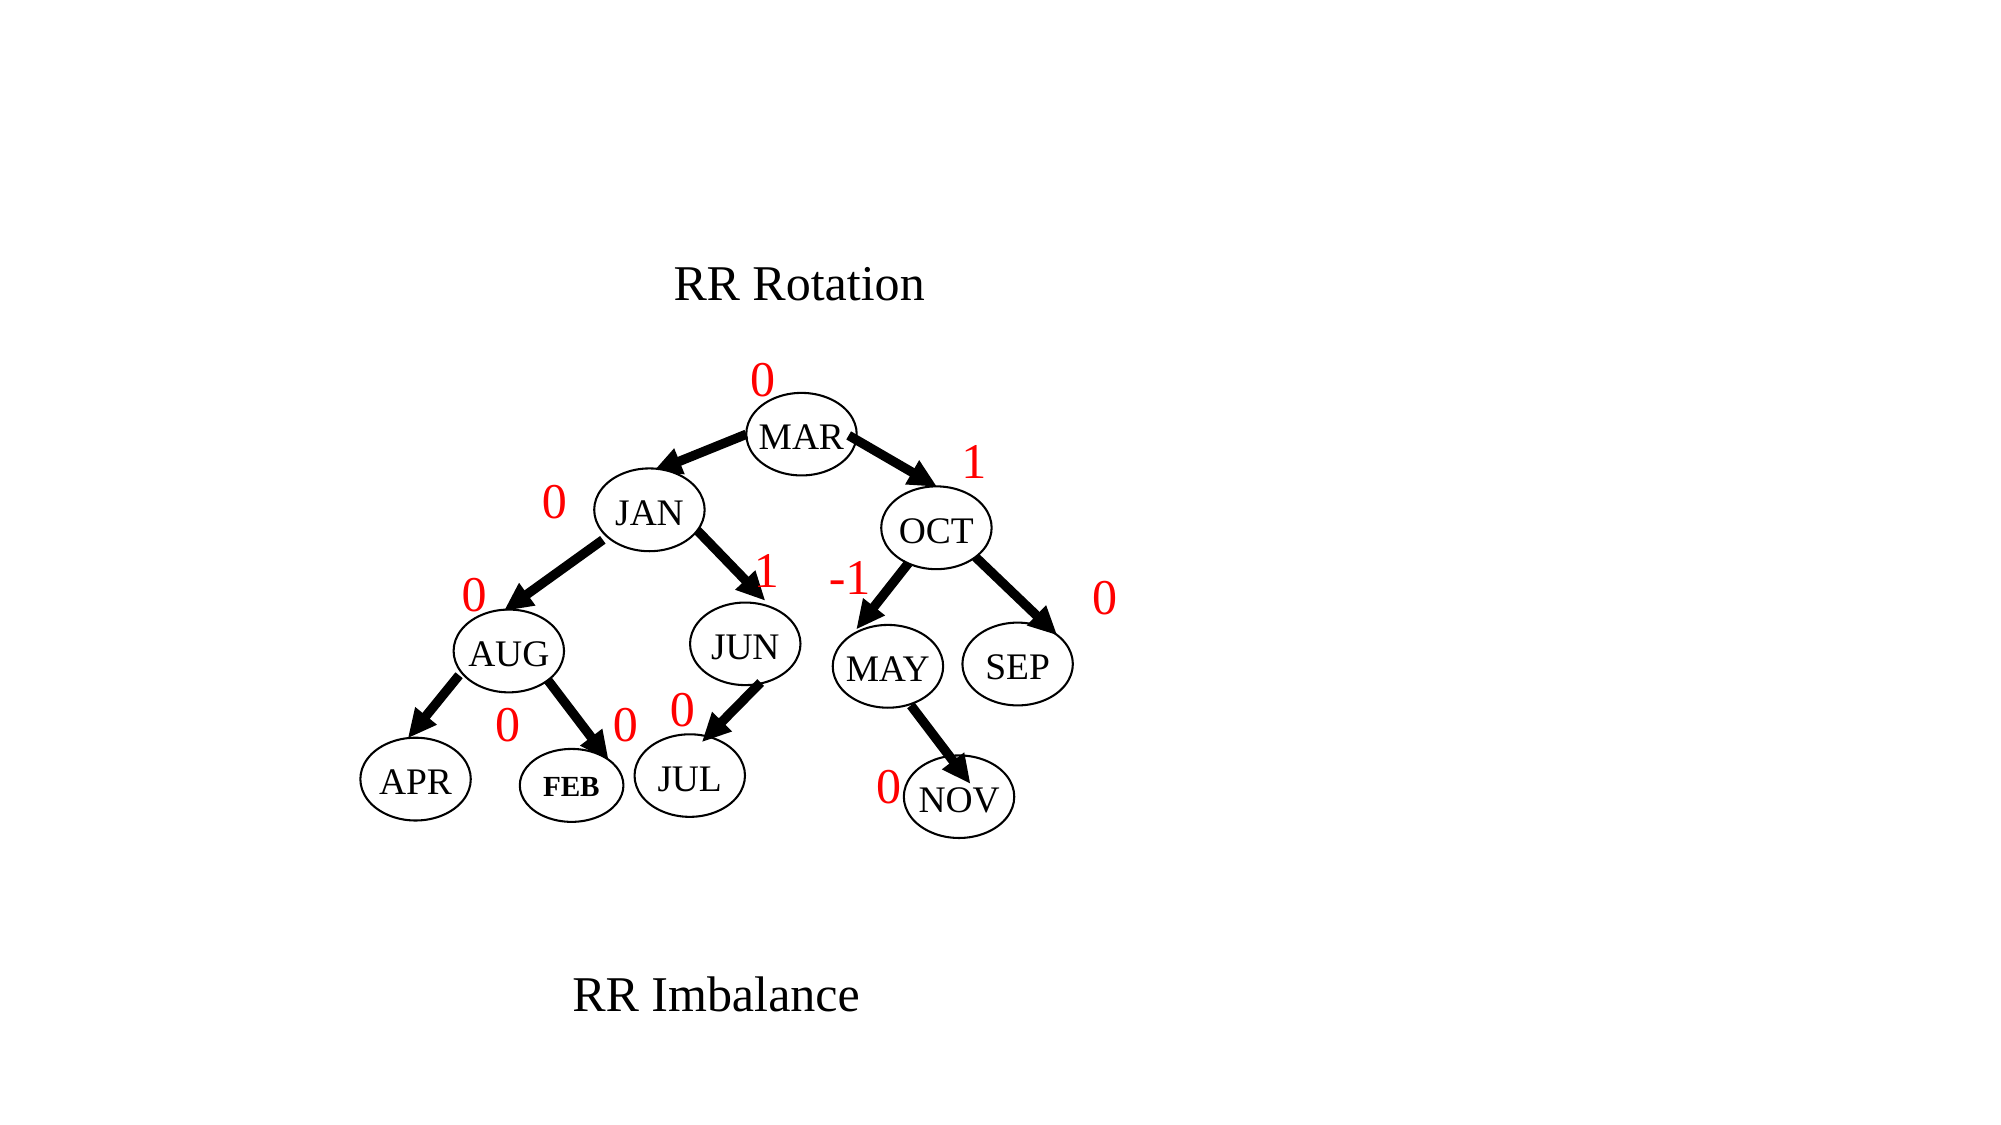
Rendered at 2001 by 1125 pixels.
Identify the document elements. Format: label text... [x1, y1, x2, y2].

text_box 0 [735, 339, 780, 415]
text_box JAN [593, 467, 706, 553]
text_box SEP [961, 633, 1074, 707]
text_box 0 [609, 684, 643, 760]
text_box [653, 434, 747, 472]
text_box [702, 682, 761, 742]
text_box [848, 435, 937, 487]
text_box 0 [527, 461, 572, 536]
text_box APR [359, 737, 472, 822]
text_box 0 [446, 554, 491, 629]
text_box JUL [633, 733, 747, 818]
text_box OCT [880, 485, 993, 571]
text_box 1 [946, 420, 1057, 496]
text_box 0 [655, 668, 700, 744]
text_box AUG [452, 608, 566, 692]
text_box RR Imbalance [557, 953, 972, 1029]
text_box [694, 527, 765, 601]
text_box 1 [739, 530, 839, 606]
text_box JUN [689, 601, 802, 684]
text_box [856, 563, 909, 629]
text_box -1 [814, 537, 888, 613]
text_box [504, 539, 603, 611]
text_box MAR [745, 391, 858, 477]
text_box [547, 680, 609, 760]
text_box 0 [1077, 556, 1177, 632]
text_box NOV [906, 755, 1016, 840]
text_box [408, 675, 460, 738]
text_box FEB [518, 752, 625, 823]
text_box MAY [831, 626, 945, 709]
text_box RR Rotation [658, 243, 940, 319]
text_box 0 [480, 684, 525, 759]
text_box 0 [861, 746, 906, 821]
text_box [975, 556, 1057, 635]
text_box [910, 705, 971, 784]
